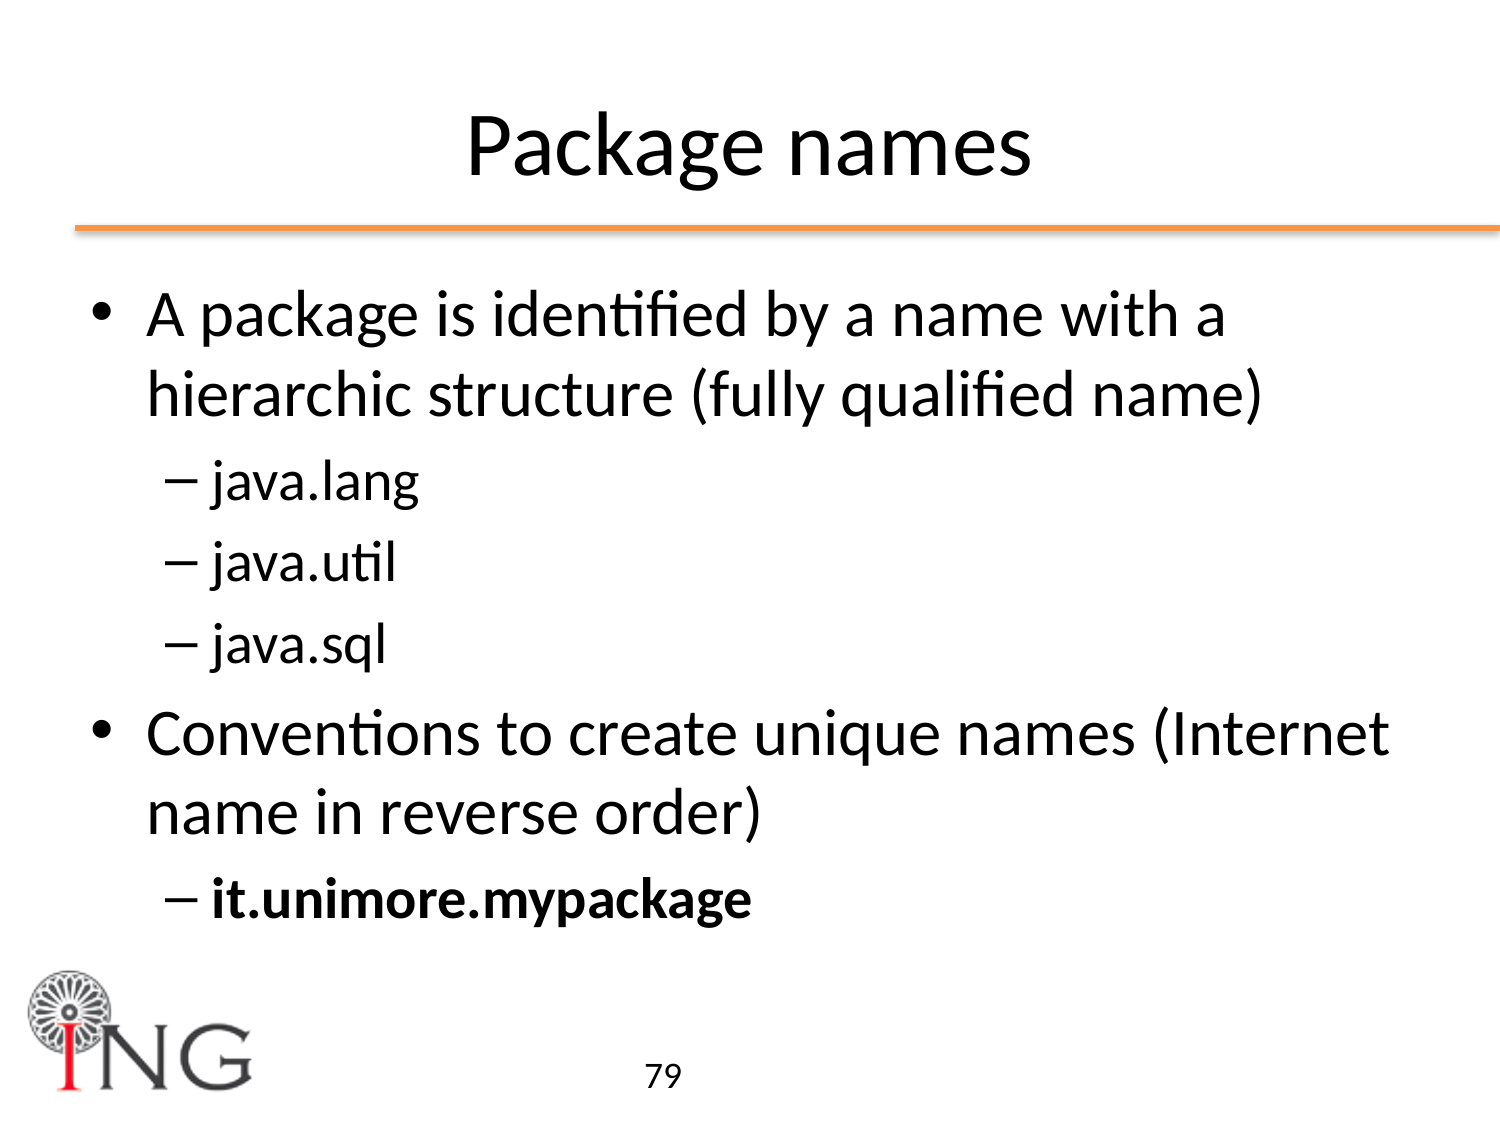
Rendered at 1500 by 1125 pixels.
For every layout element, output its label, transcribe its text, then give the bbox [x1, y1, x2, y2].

picture [3, 948, 281, 1124]
title Package names [75, 45, 1425, 233]
slide_number 79 [629, 1043, 1425, 1104]
list A package is identified by a name with a hierarchic structure (fully qualified name) java.lang java.util java.sql Conventions to create unique names (Internet name in reverse order) it.unimore.mypackage [75, 262, 1425, 1005]
